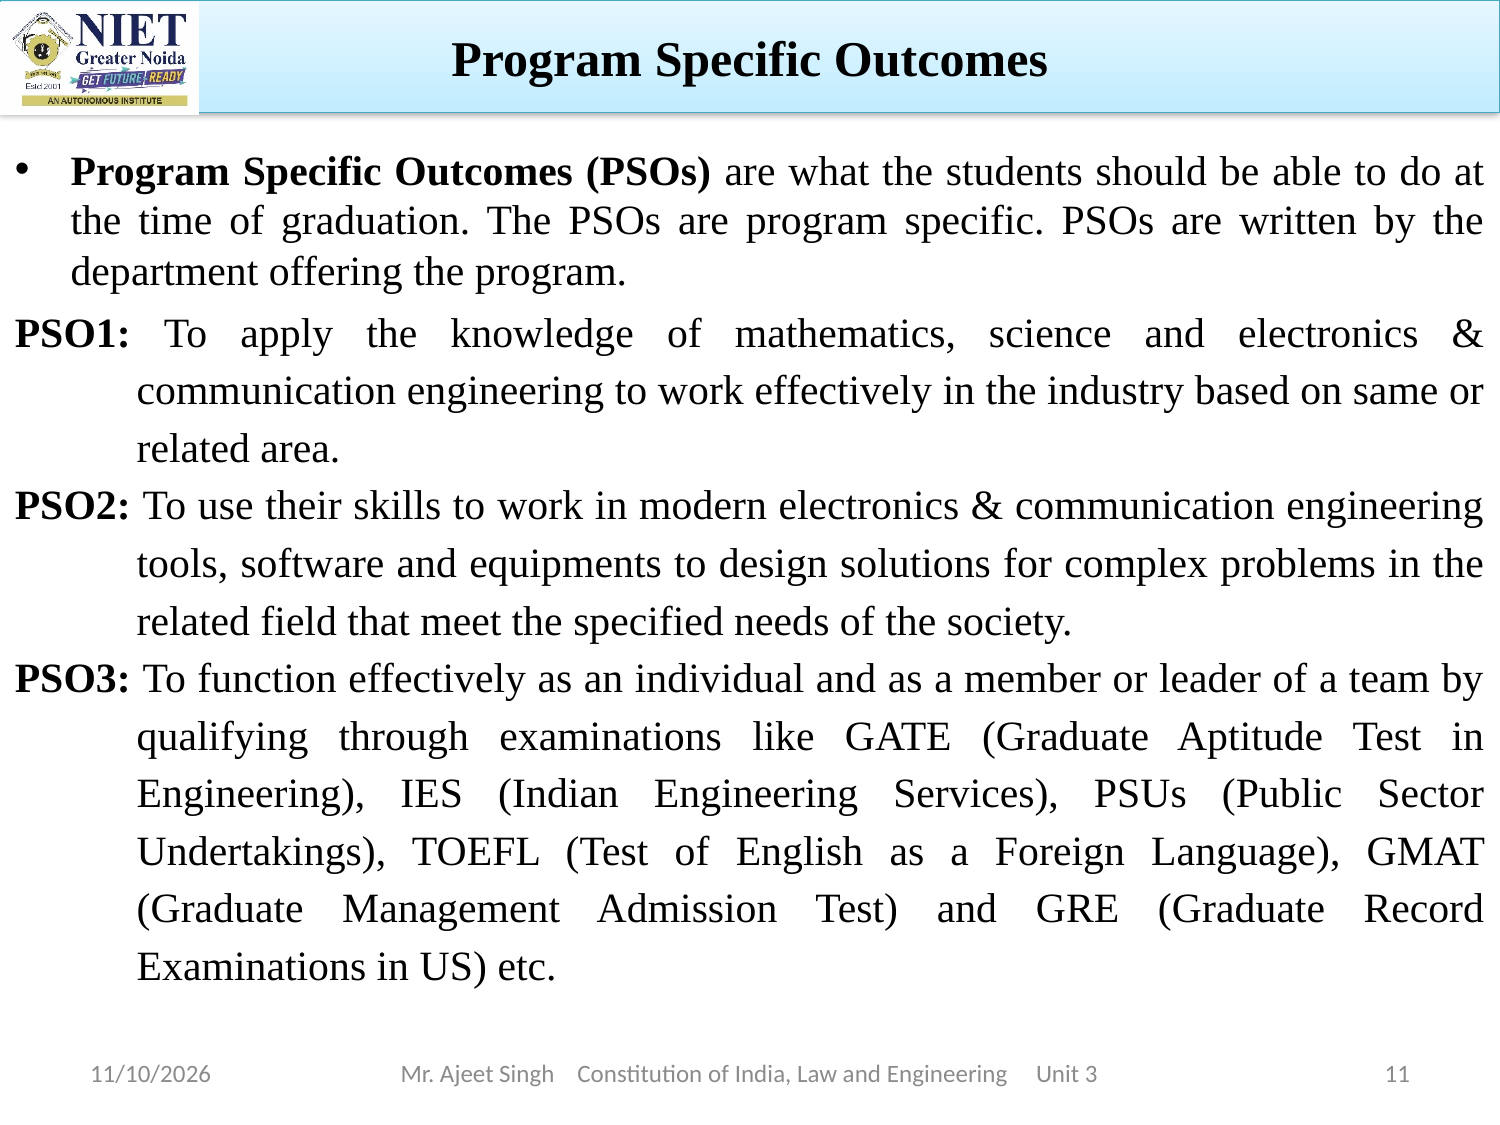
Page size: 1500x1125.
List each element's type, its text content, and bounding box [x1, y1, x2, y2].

picture [0, 2, 199, 116]
title Program Specific Outcomes [195, 0, 1500, 113]
footer Mr. Ajeet Singh Constitution of India, Law and Engineering Unit 3 [300, 1042, 1074, 1103]
text_box Program Specific Outcomes (PSOs) are what the students should be able to do at the time of graduation. The PSOs are program specific. PSOs are written by the department offering the program. [0, 135, 1500, 290]
slide_number 11 [1074, 1042, 1425, 1103]
text_box PSO1: To apply the knowledge of mathematics, science and electronics & communication engineering to work effectively in the industry based on same or related area. PSO2: To use their skills to work in modern electronics & communication engineering tools, software and equipments to design solutions for complex problems in the related field that meet the specified needs of the society. PSO3: To function effectively as an individual and as a member or leader of a team by qualifying through examinations like GATE (Graduate Aptitude Test in Engineering), IES (Indian Engineering Services), PSUs (Public Sector Undertakings), TOEFL (Test of English as a Foreign Language), GMAT (Graduate Management Admission Test) and GRE (Graduate Record Examinations in US) etc. [0, 290, 1500, 996]
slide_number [75, 1042, 300, 1103]
